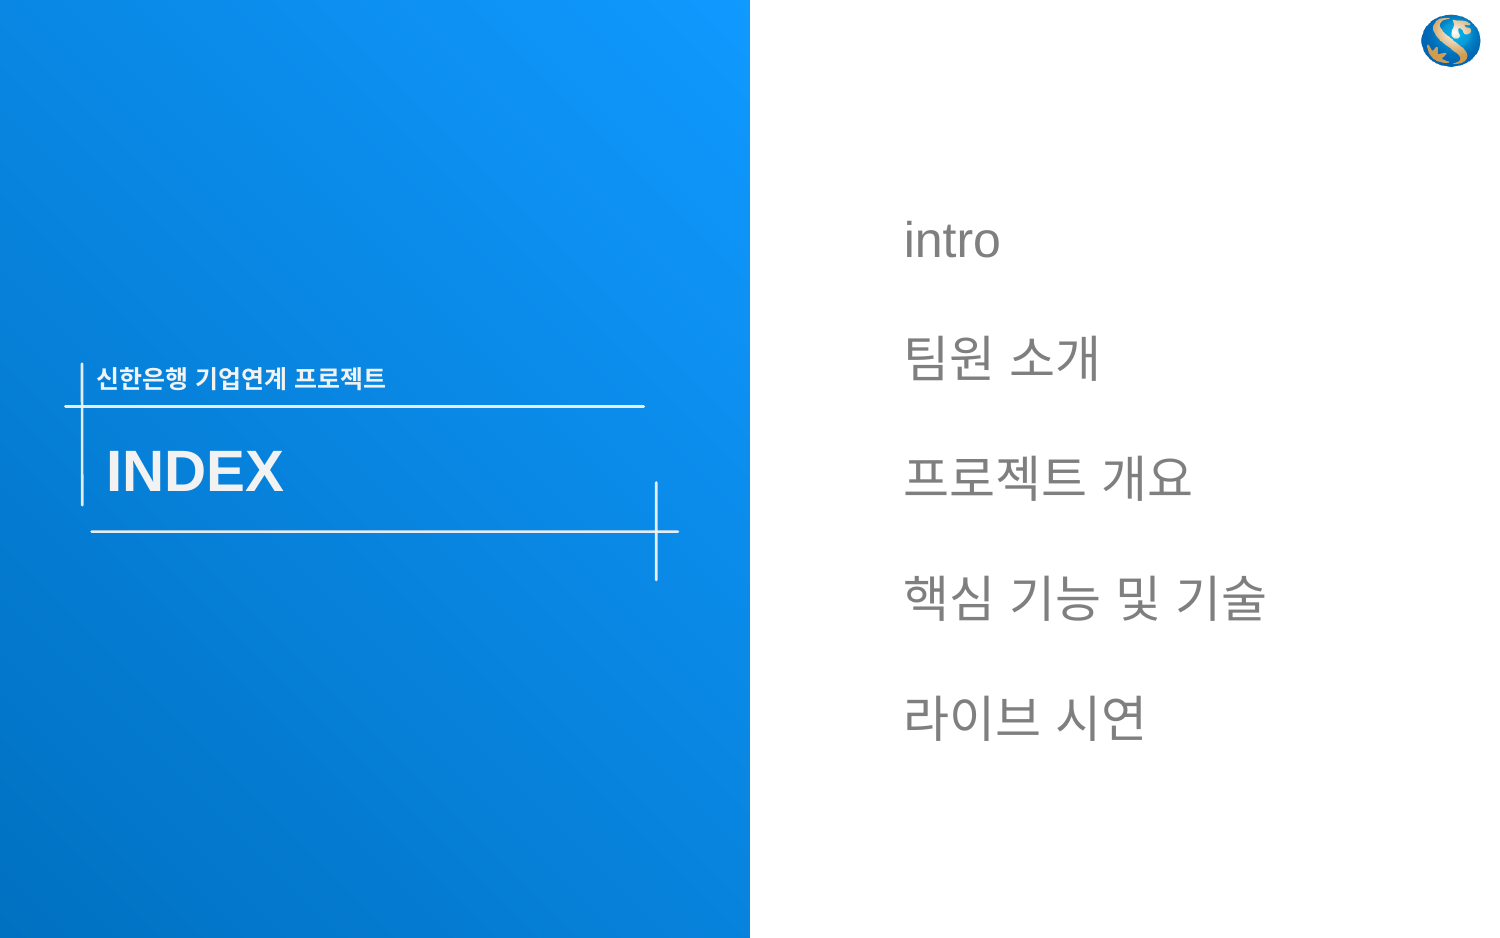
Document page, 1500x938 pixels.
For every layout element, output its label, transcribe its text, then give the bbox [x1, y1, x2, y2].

text_box intro 팀원 소개 프로젝트 개요 핵심 기능 및 기술 라이브 시연 [888, 140, 1444, 756]
picture [1421, 12, 1482, 75]
text_box 신한은행 기업연계 프로젝트 [81, 356, 448, 402]
text_box INDEX [91, 425, 636, 511]
